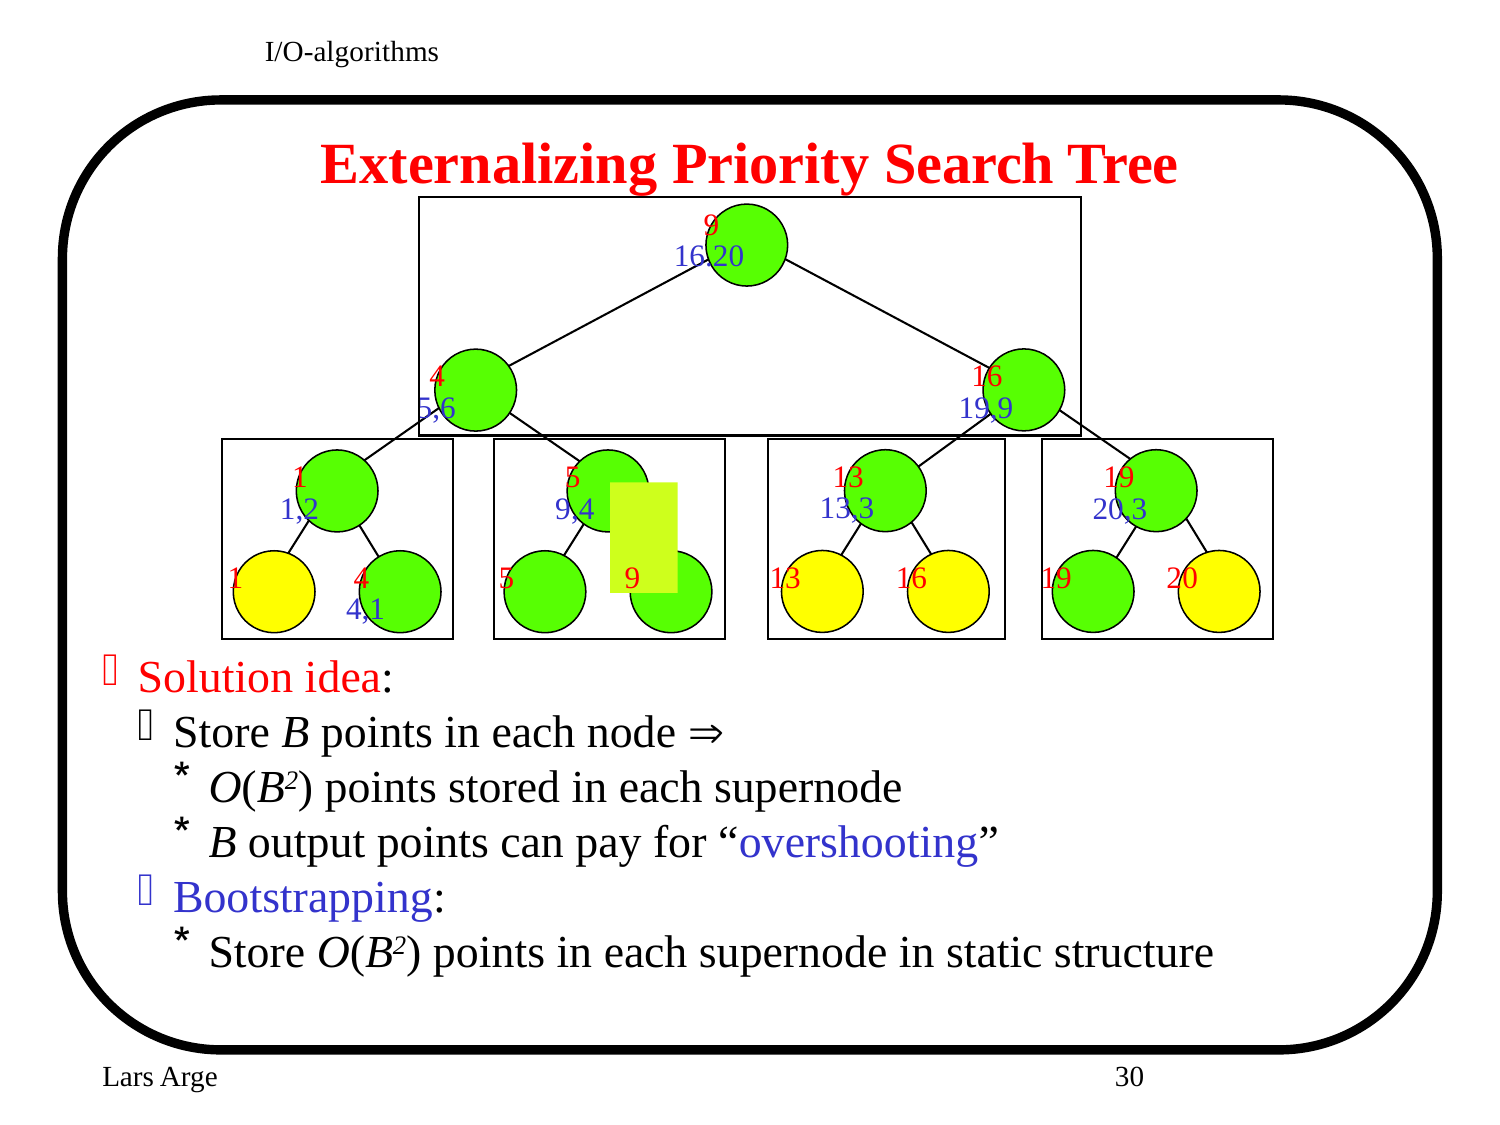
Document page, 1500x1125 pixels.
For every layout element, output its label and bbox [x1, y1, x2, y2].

text_box [249, 24, 1238, 88]
text_box [87, 110, 1413, 1125]
